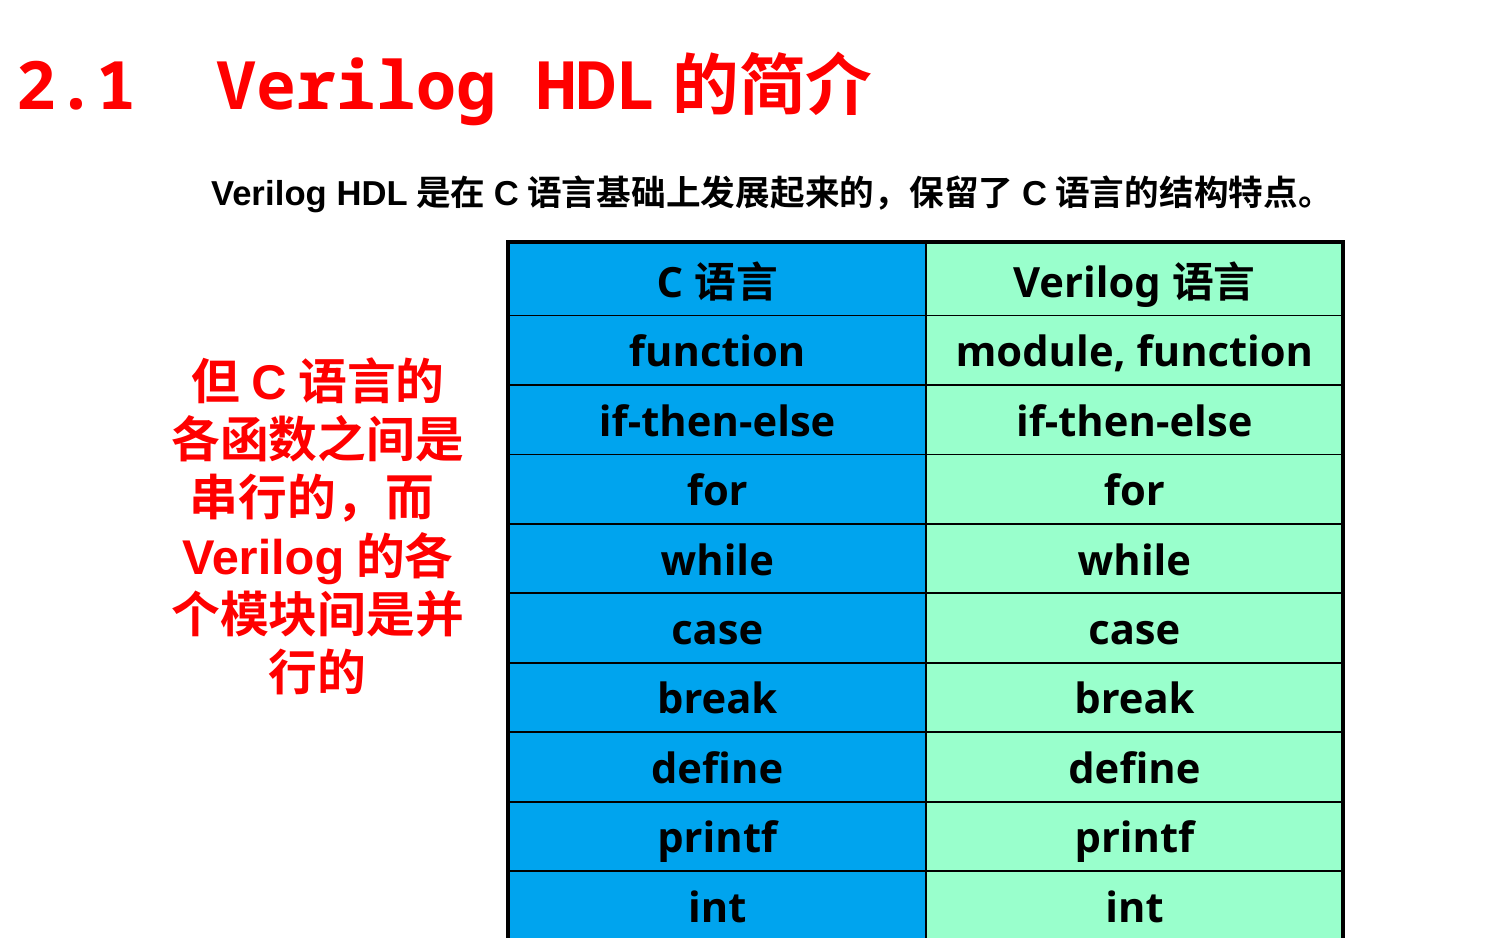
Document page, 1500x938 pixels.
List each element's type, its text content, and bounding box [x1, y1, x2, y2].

table_cell define [510, 733, 925, 801]
table_cell case [927, 594, 1341, 662]
table_cell break [510, 664, 925, 731]
table_cell int [510, 872, 925, 938]
text_box 但C语言的各函数之间是串行的，而Verilog的各个模块间是并行的 [154, 343, 482, 708]
text_box 2.1 Verilog HDL的简介 [1, 35, 959, 131]
table_cell define [927, 733, 1341, 801]
table_cell while [927, 525, 1341, 592]
table_cell for [510, 455, 925, 523]
table_cell printf [927, 803, 1341, 870]
table_cell int [927, 872, 1341, 938]
table_header Verilog语言 [927, 244, 1341, 315]
table_header C语言 [510, 244, 925, 315]
table_cell function [510, 316, 925, 384]
table_cell if-then-else [927, 386, 1341, 454]
table_cell module, function [927, 316, 1341, 384]
table_cell case [510, 594, 925, 662]
table_cell printf [510, 803, 925, 870]
text_box Verilog HDL是在C语言基础上发展起来的，保留了C语言的结构特点。 [169, 163, 1375, 220]
table_cell if-then-else [510, 386, 925, 454]
table_cell for [927, 455, 1341, 523]
table_cell while [510, 525, 925, 592]
table_cell break [927, 664, 1341, 731]
